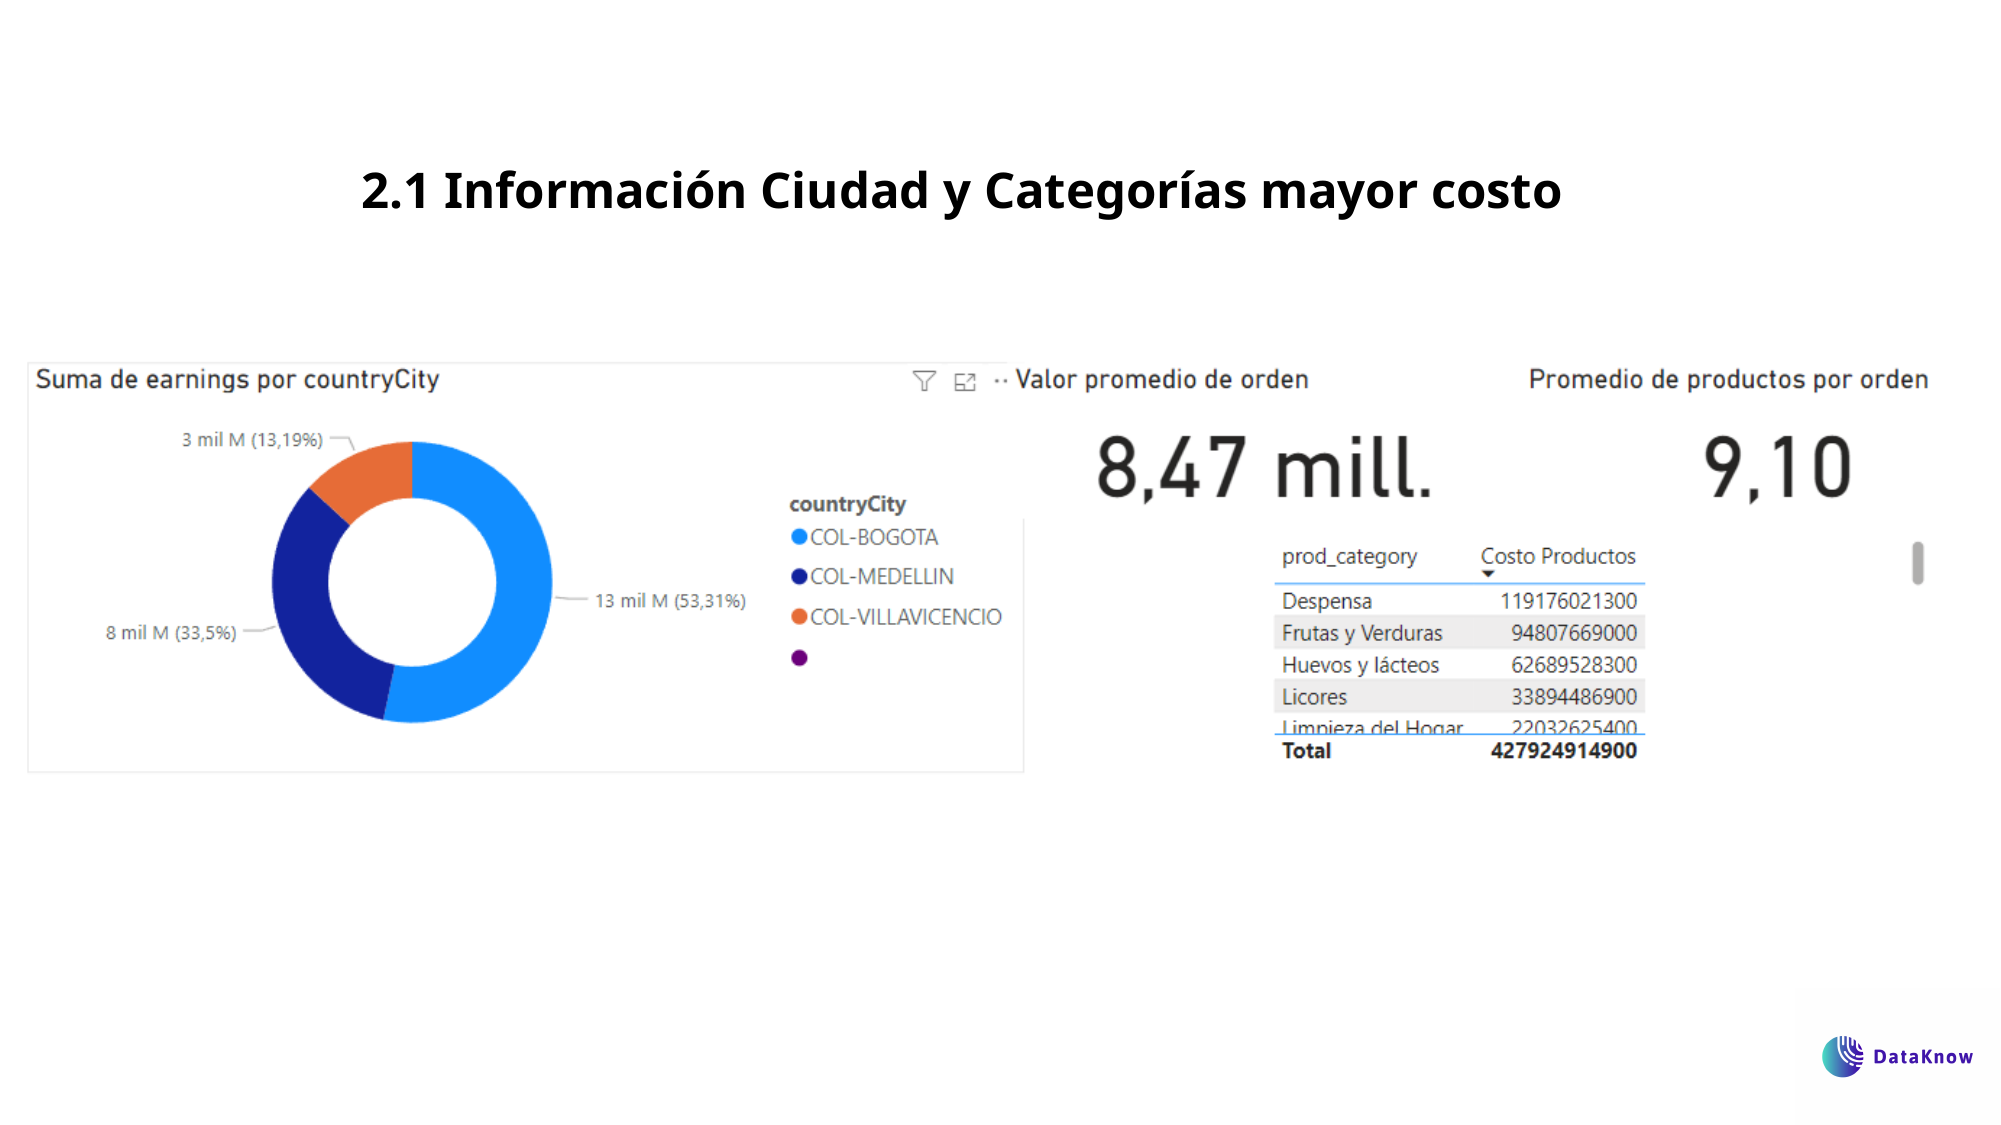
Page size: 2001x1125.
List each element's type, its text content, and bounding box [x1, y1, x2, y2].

title 2.1 Información Ciudad y Categorías mayor costo [339, 111, 1585, 227]
picture [1795, 988, 2000, 1125]
picture [0, 339, 2000, 786]
